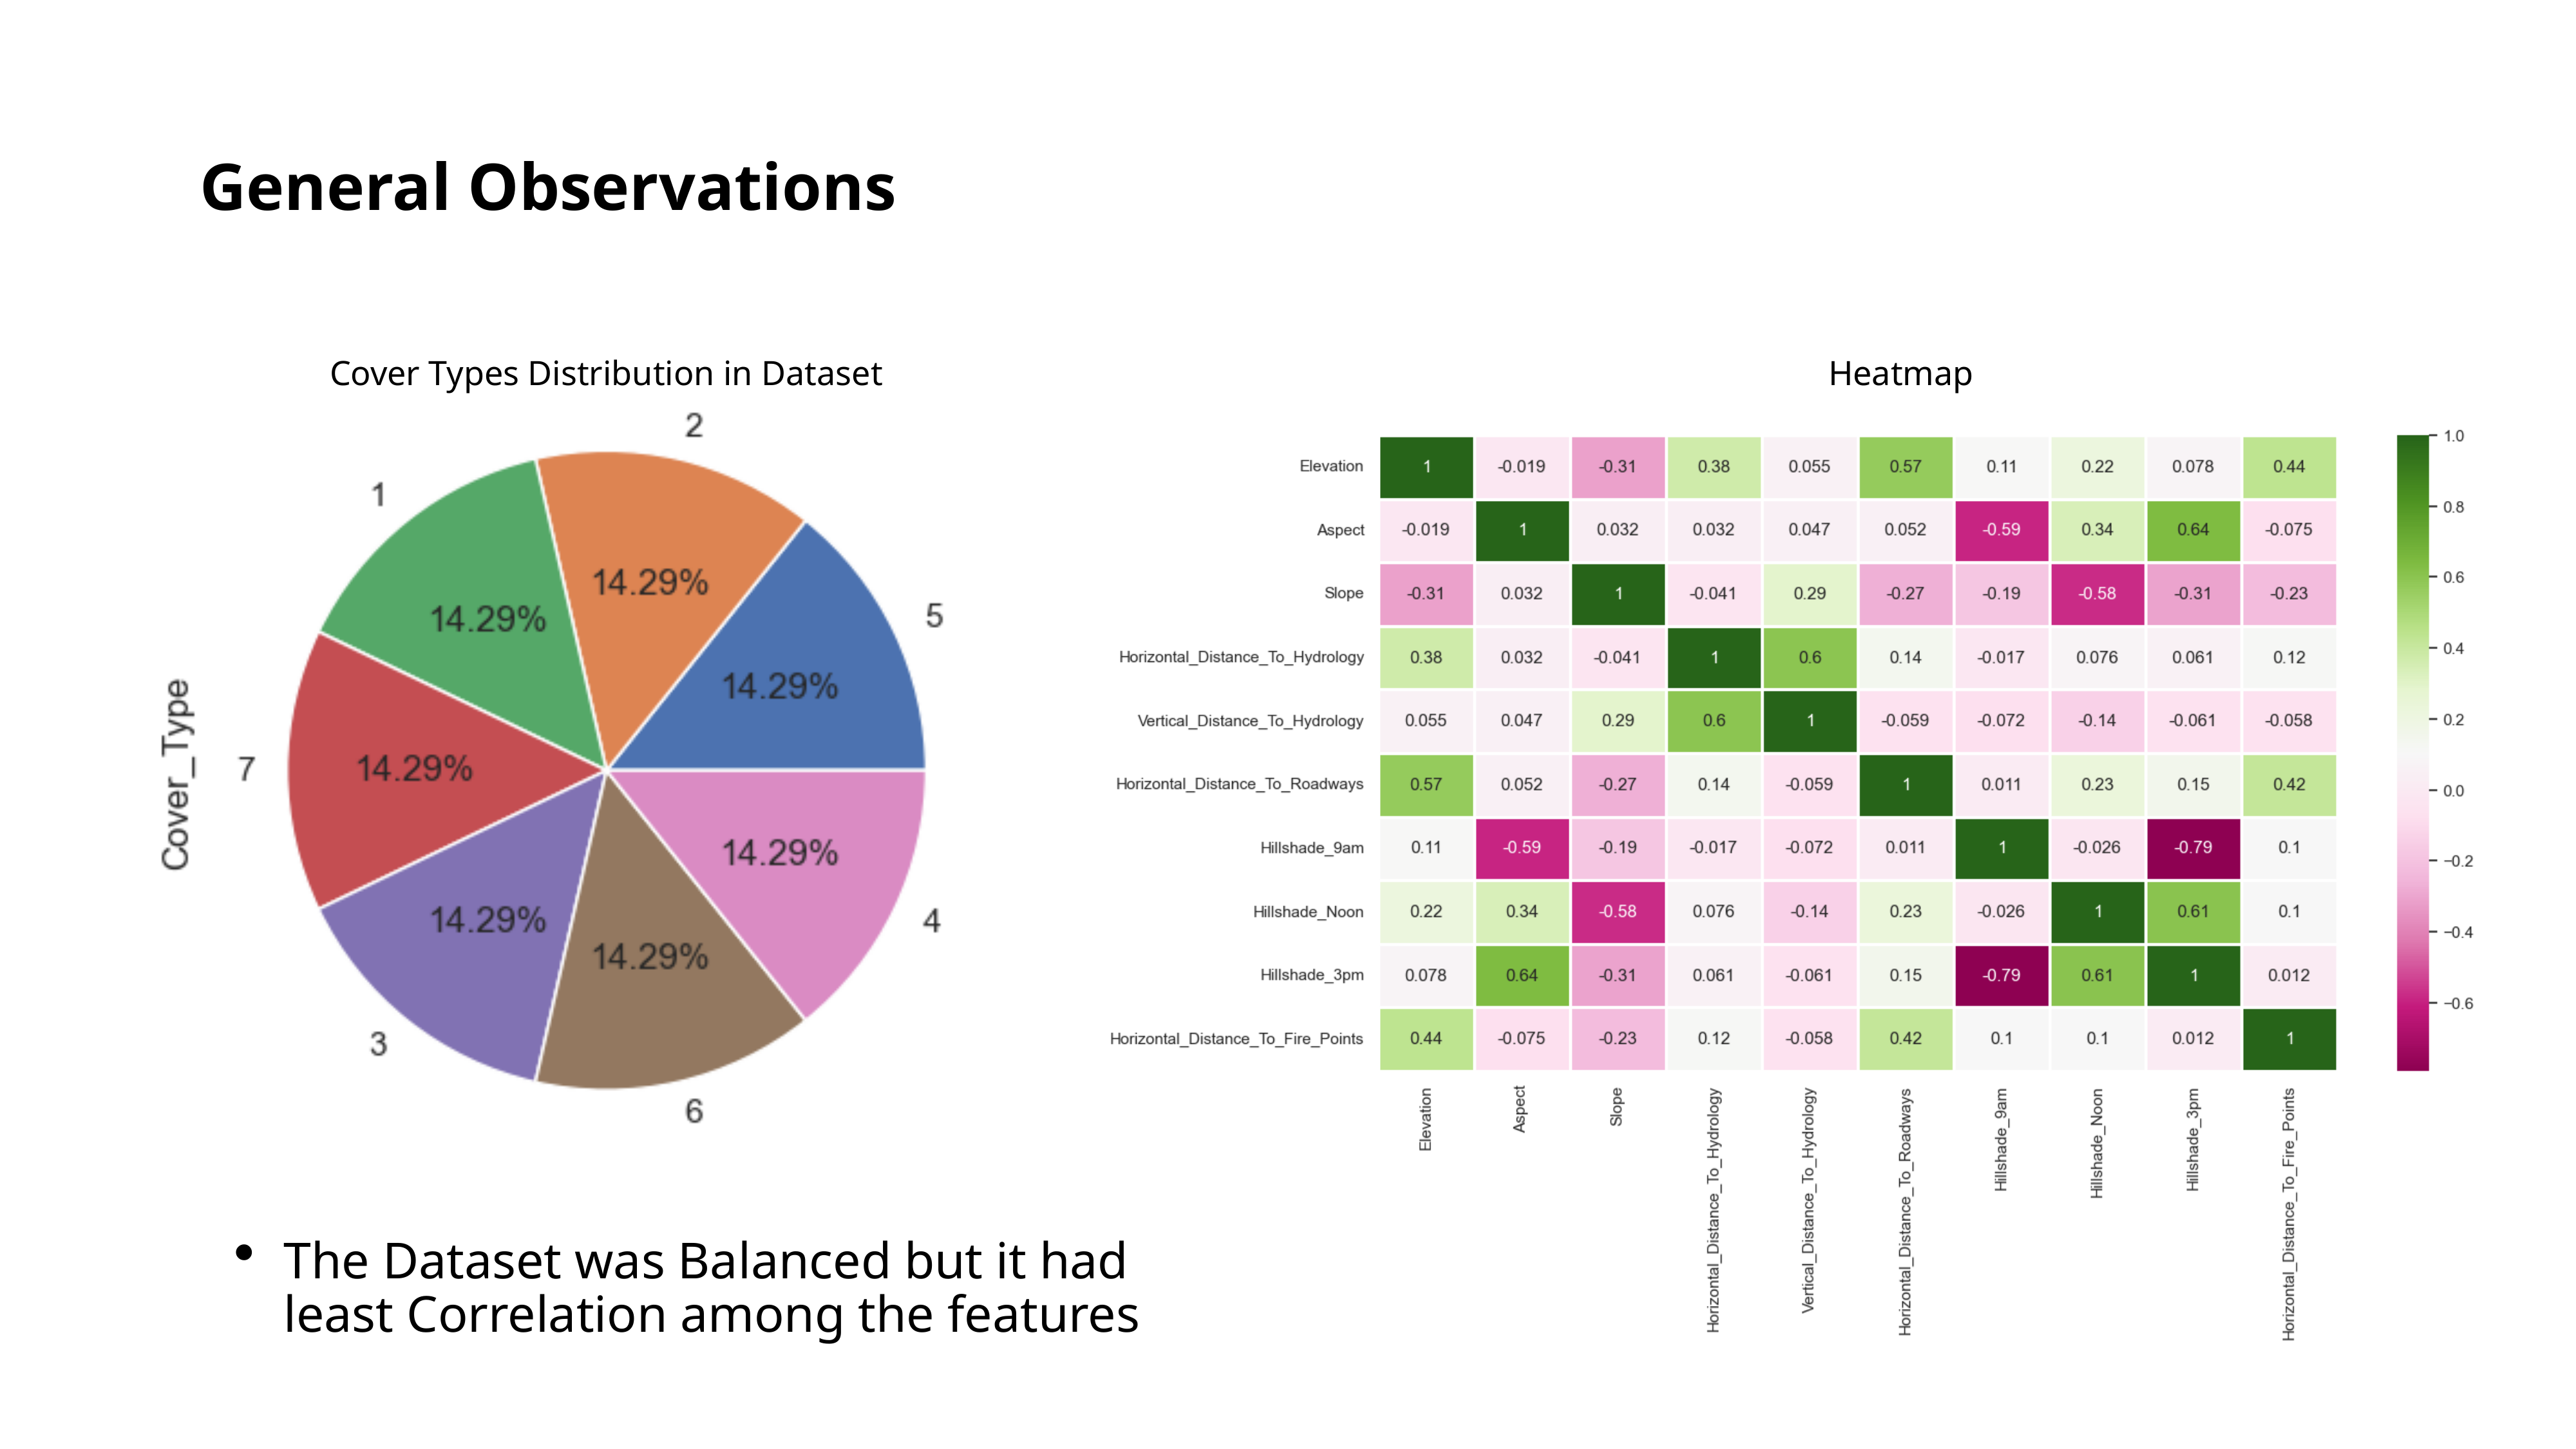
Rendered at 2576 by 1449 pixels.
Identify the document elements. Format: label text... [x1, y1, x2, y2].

text_box General Observations [194, 149, 903, 230]
picture [1100, 420, 2484, 1350]
text_box Heatmap [1823, 351, 1979, 399]
picture [141, 351, 1028, 1193]
text_box The Dataset was Balanced but it had least Correlation among the features [229, 1230, 1100, 1349]
